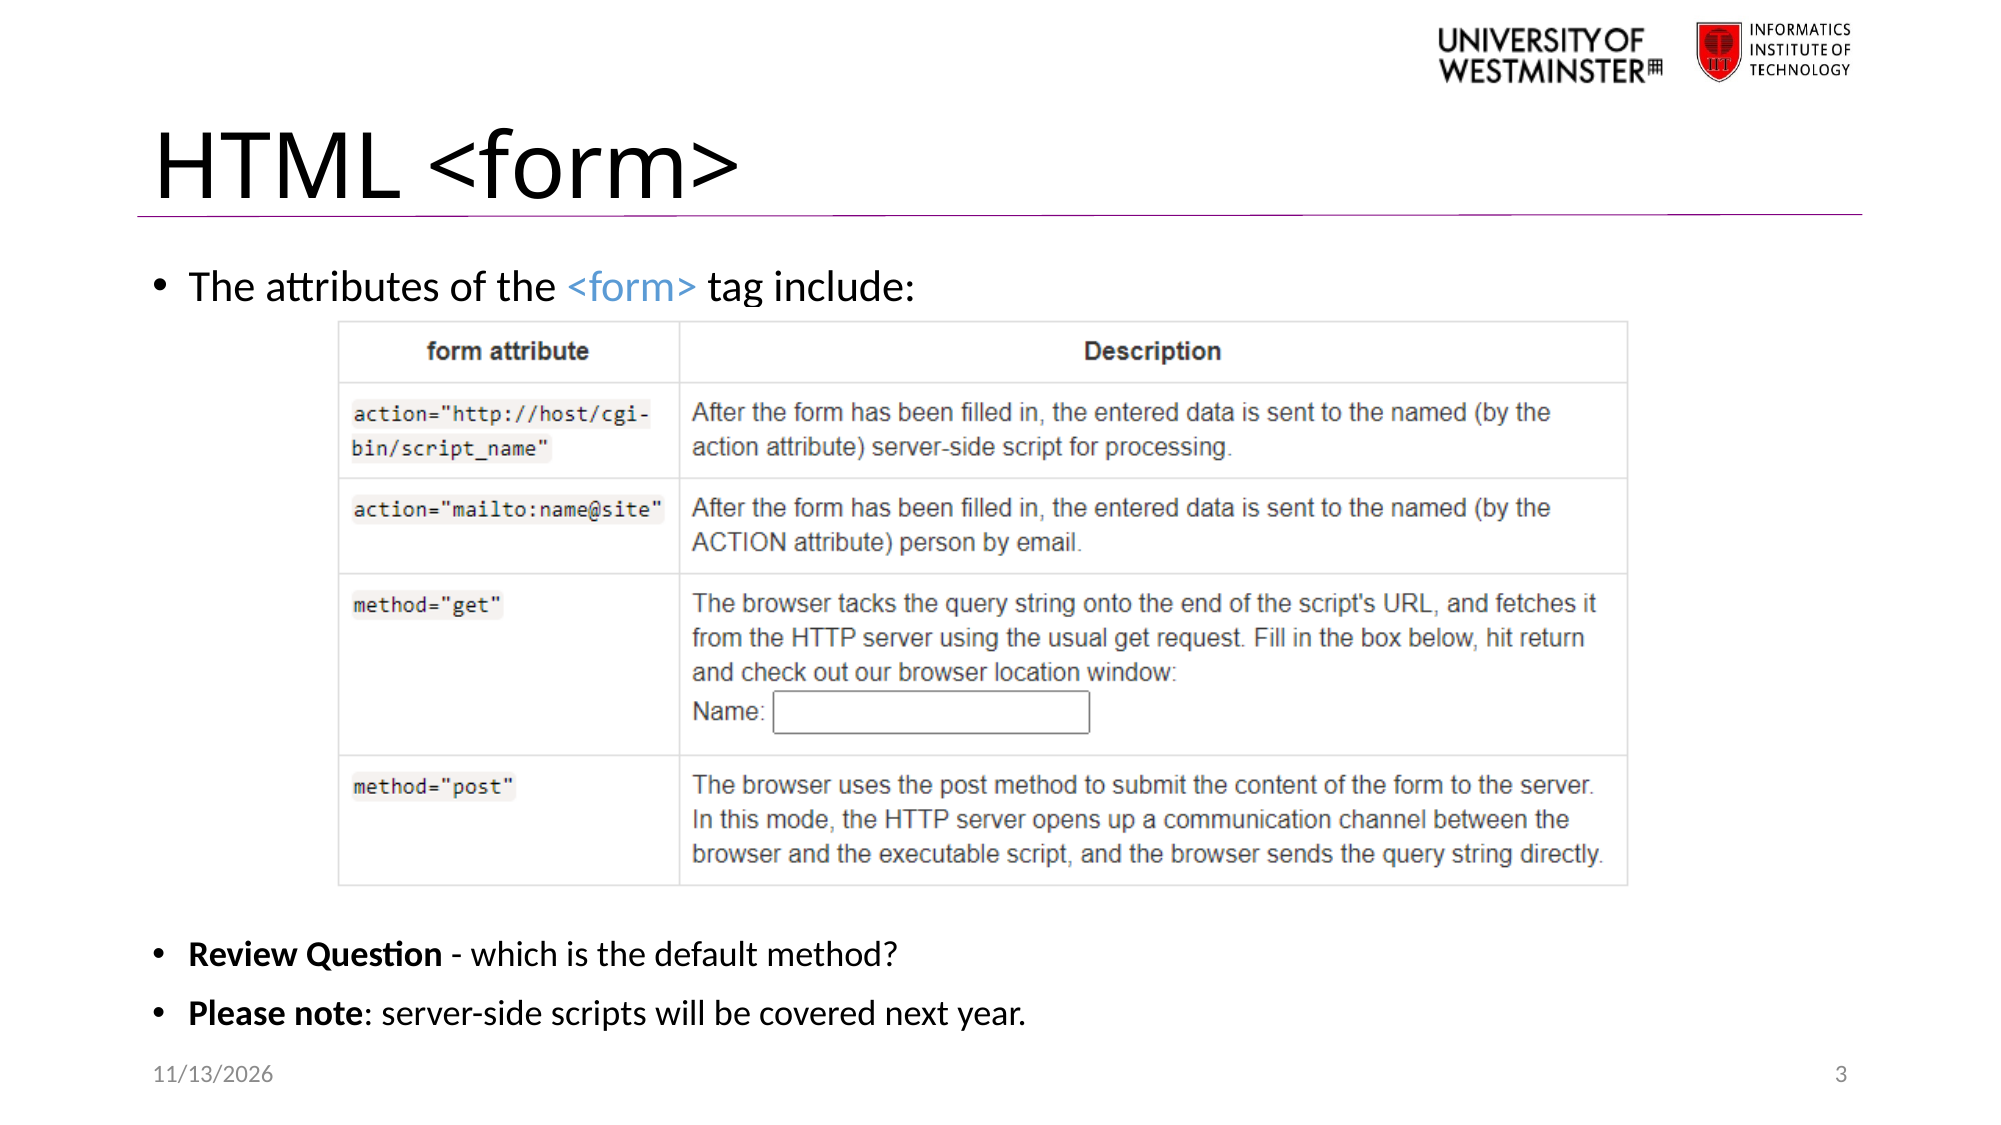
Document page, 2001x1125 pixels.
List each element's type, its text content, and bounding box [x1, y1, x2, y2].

title HTML <form> [137, 59, 1863, 255]
picture [1425, 5, 1863, 59]
list The attributes of the <form> tag include: Review Question - which is the default method? Please note: server-side scripts will be covered next year. [137, 255, 1863, 1043]
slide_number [137, 1042, 588, 1103]
slide_number 3 [1412, 1042, 1863, 1103]
picture [324, 307, 1638, 902]
